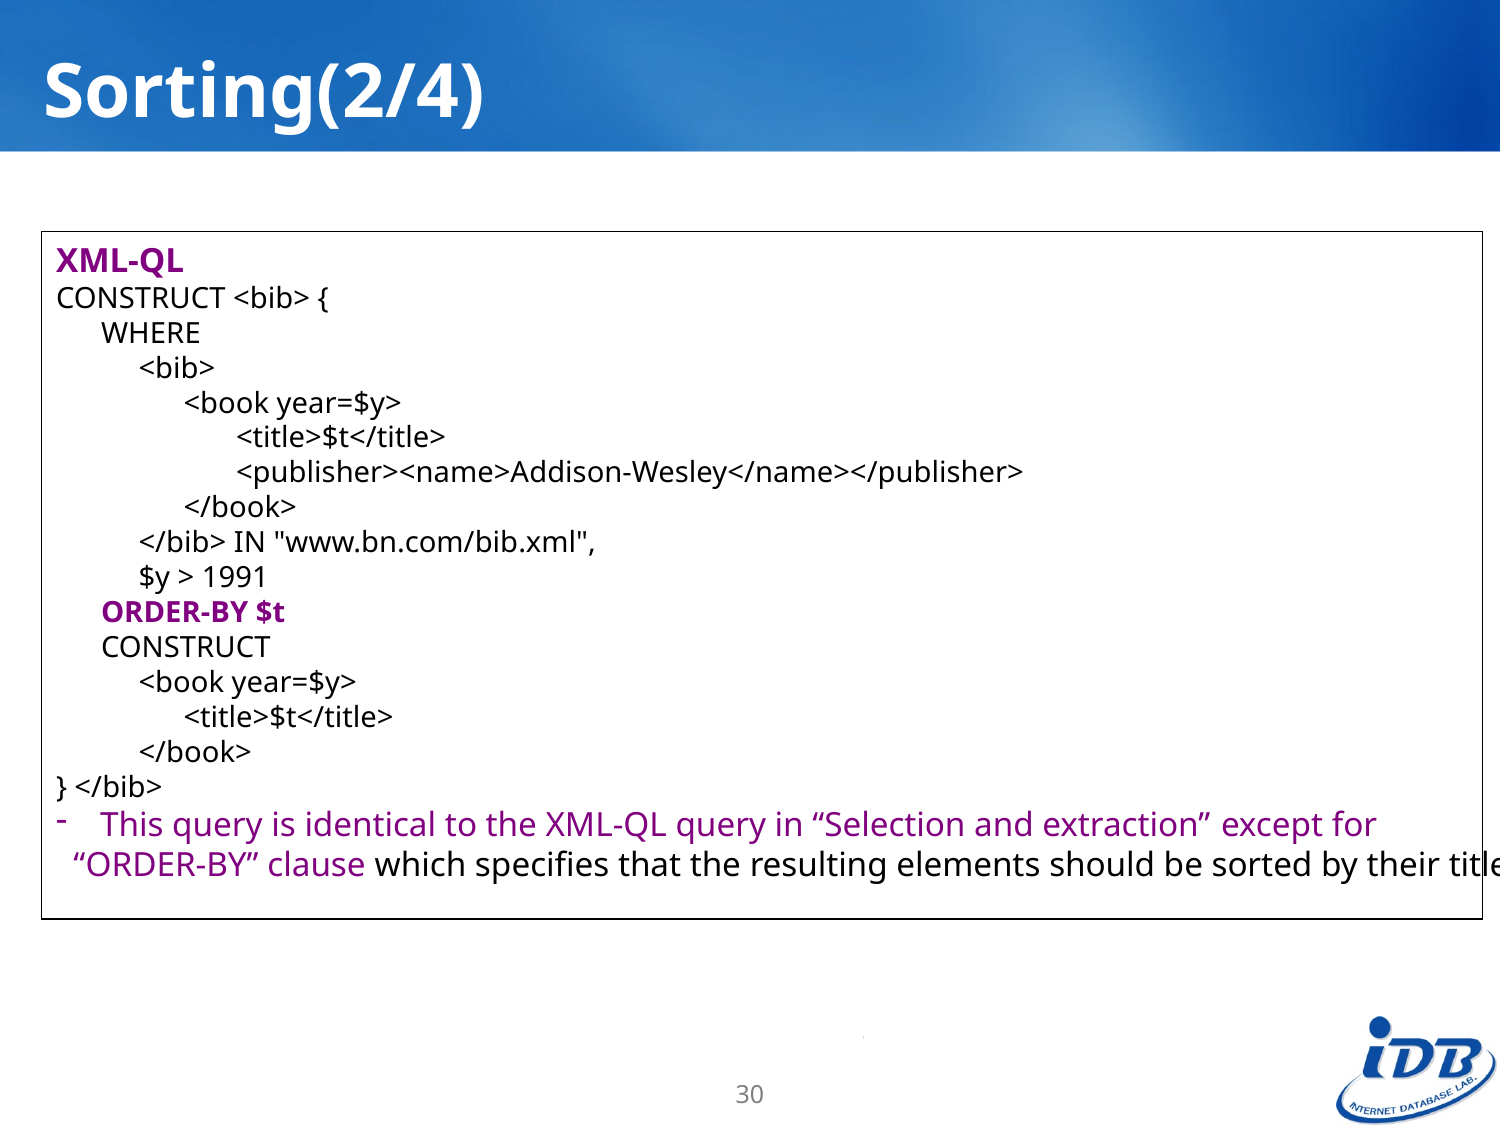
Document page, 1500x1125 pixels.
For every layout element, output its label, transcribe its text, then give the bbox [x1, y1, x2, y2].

title Sorting(2/4) [28, 23, 1472, 153]
slide_number 30 [688, 1078, 812, 1114]
text_box XML-QL CONSTRUCT <bib> { WHERE <bib> <book year=$y> <title>$t</title> <publisher><name>Addison-Wesley</name></publisher> </book> </bib> IN "www.bn.com/bib.xml", $y > 1991 ORDER-BY $t CONSTRUCT <book year=$y> <title>$t</title> </book> } </bib> This query is identical to the XML-QL query in “Selection and extraction” except for “ORDER-BY” clause which specifies that the resulting elements should be sorted by their titles [41, 231, 1483, 920]
picture [0, 0, 1500, 1125]
